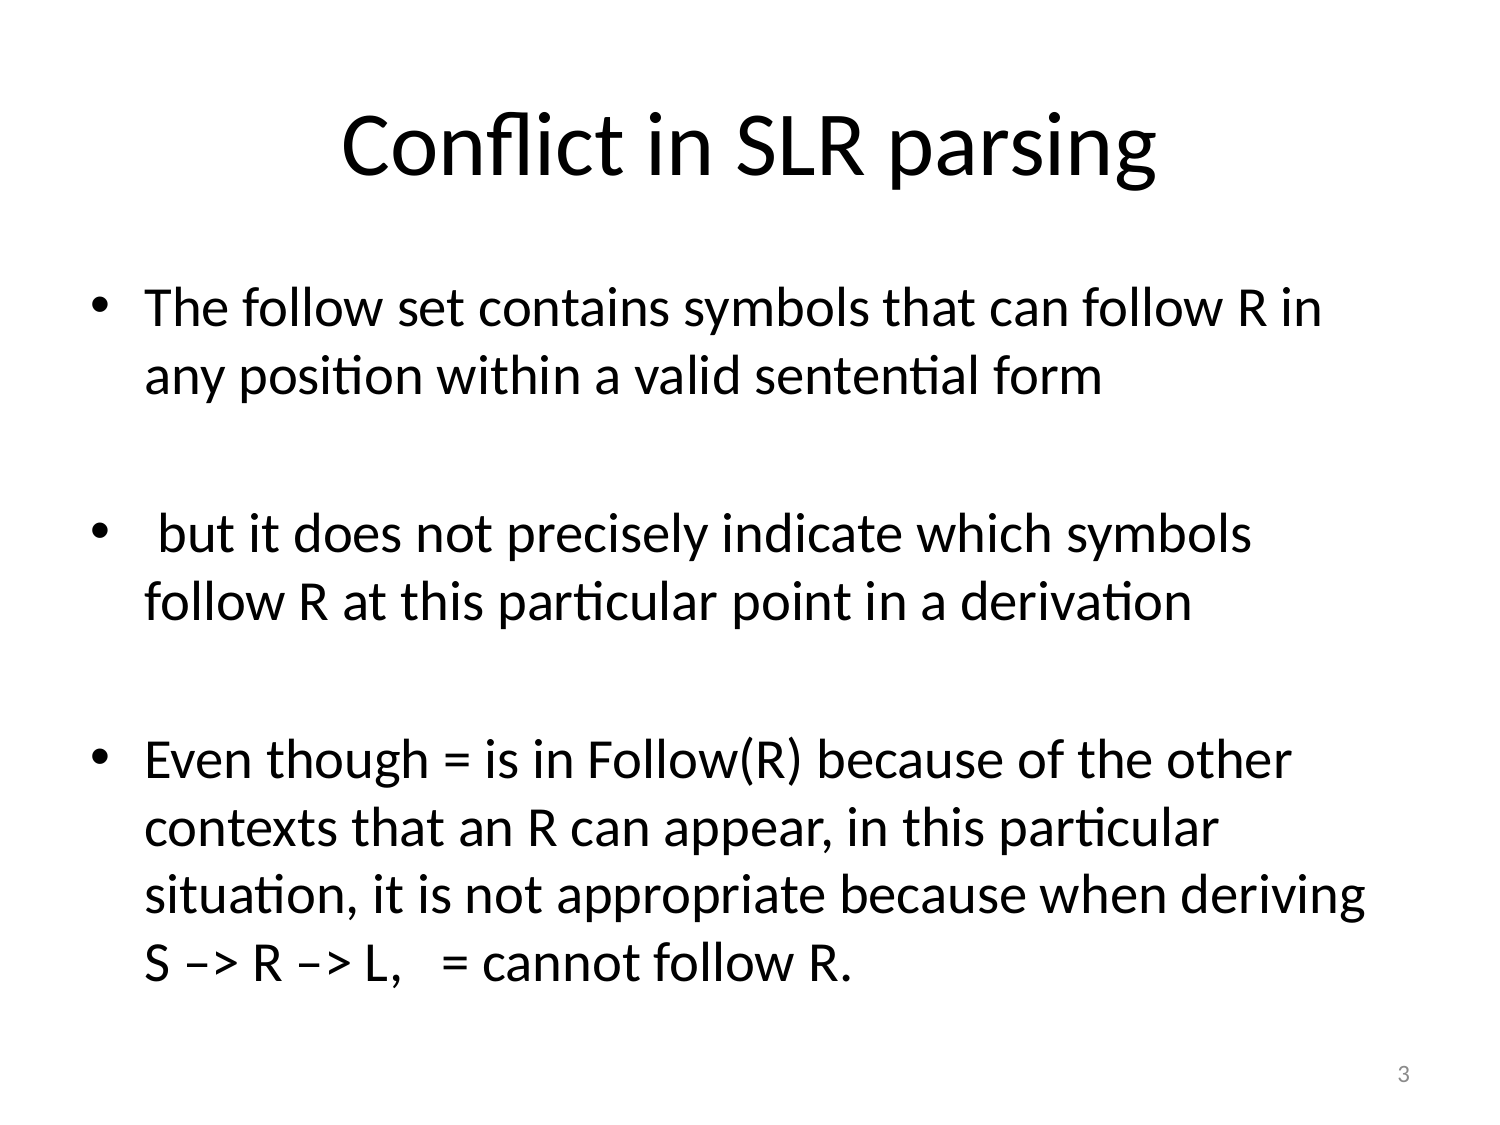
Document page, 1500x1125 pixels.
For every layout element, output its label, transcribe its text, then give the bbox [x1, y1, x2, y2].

slide_number 3 [1074, 1042, 1425, 1103]
title Conflict in SLR parsing [75, 45, 1425, 233]
list The follow set contains symbols that can follow R in any position within a valid sentential form but it does not precisely indicate which symbols follow R at this particular point in a derivation Even though = is in Follow(R) because of the other contexts that an R can appear, in this particular situation, it is not appropriate because when deriving S –> R –> L, = cannot follow R. [75, 262, 1425, 1005]
